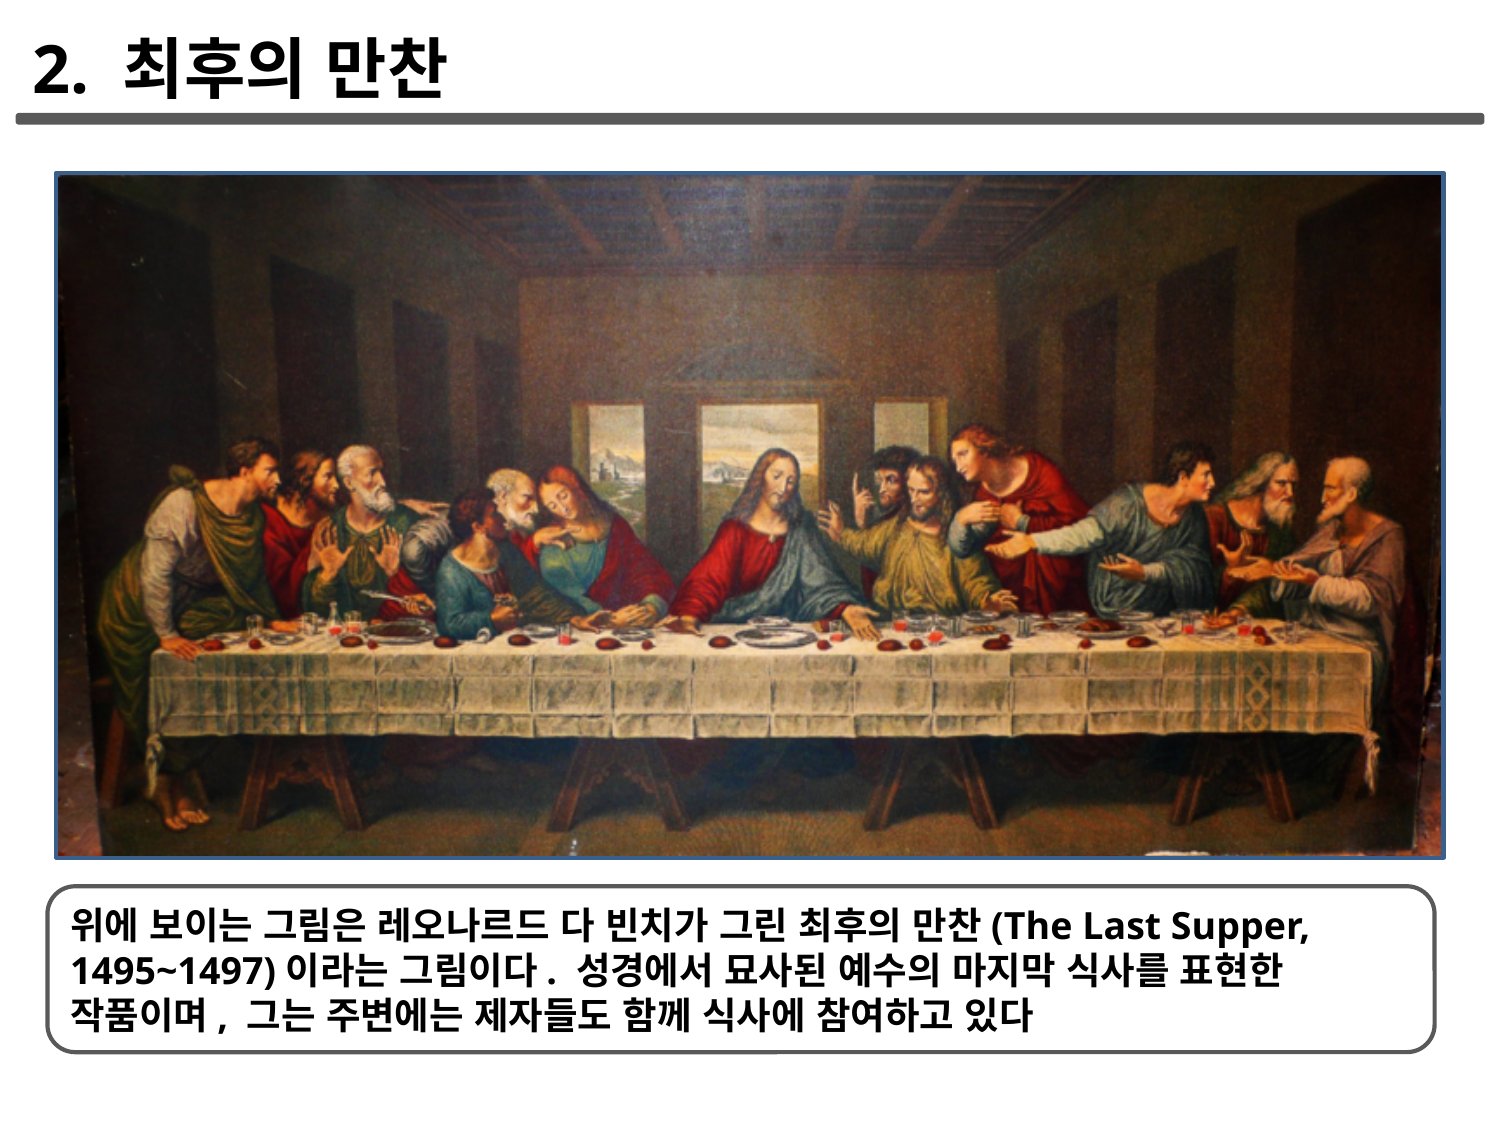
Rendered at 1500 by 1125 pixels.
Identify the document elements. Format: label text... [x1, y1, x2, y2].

text_box [54, 171, 1446, 860]
text_box [15, 112, 1485, 125]
text_box 2. 최후의 만찬 [17, 19, 1412, 114]
text_box 위에 보이는 그림은 레오나르드 다 빈치가 그린 최후의 만찬(The Last Supper, 1495~1497)이라는 그림이다. 성경에서 묘사된 예수의 마지막 식사를 표현한 작품이며, 그는 주변에는 제자들도 함께 식사에 참여하고 있다 [45, 884, 1437, 1055]
